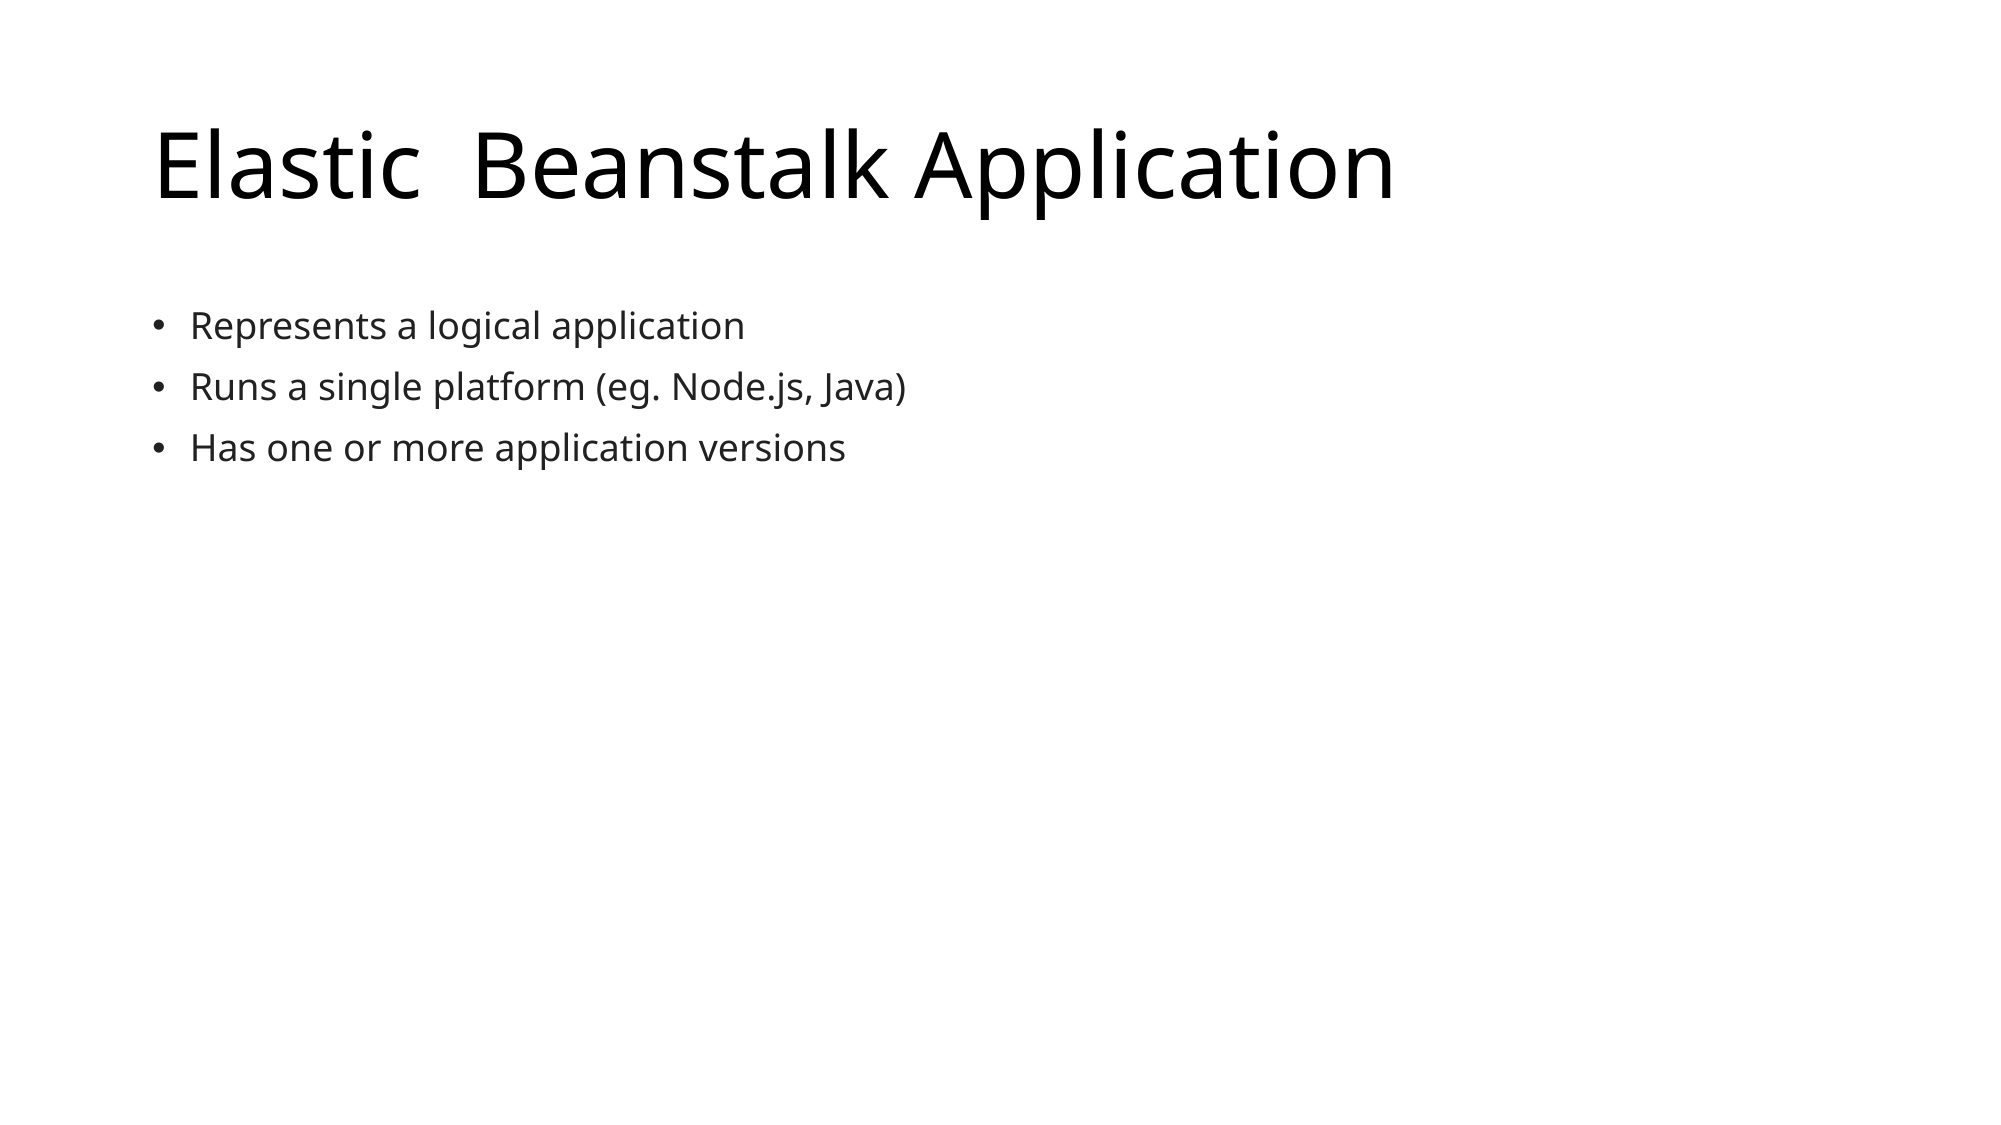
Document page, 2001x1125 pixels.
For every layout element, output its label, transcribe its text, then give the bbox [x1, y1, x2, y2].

list Represents a logical application Runs a single platform (eg. Node.js, Java) Has one or more application versions [137, 299, 1863, 1014]
title Elastic Beanstalk Application [137, 59, 1863, 278]
